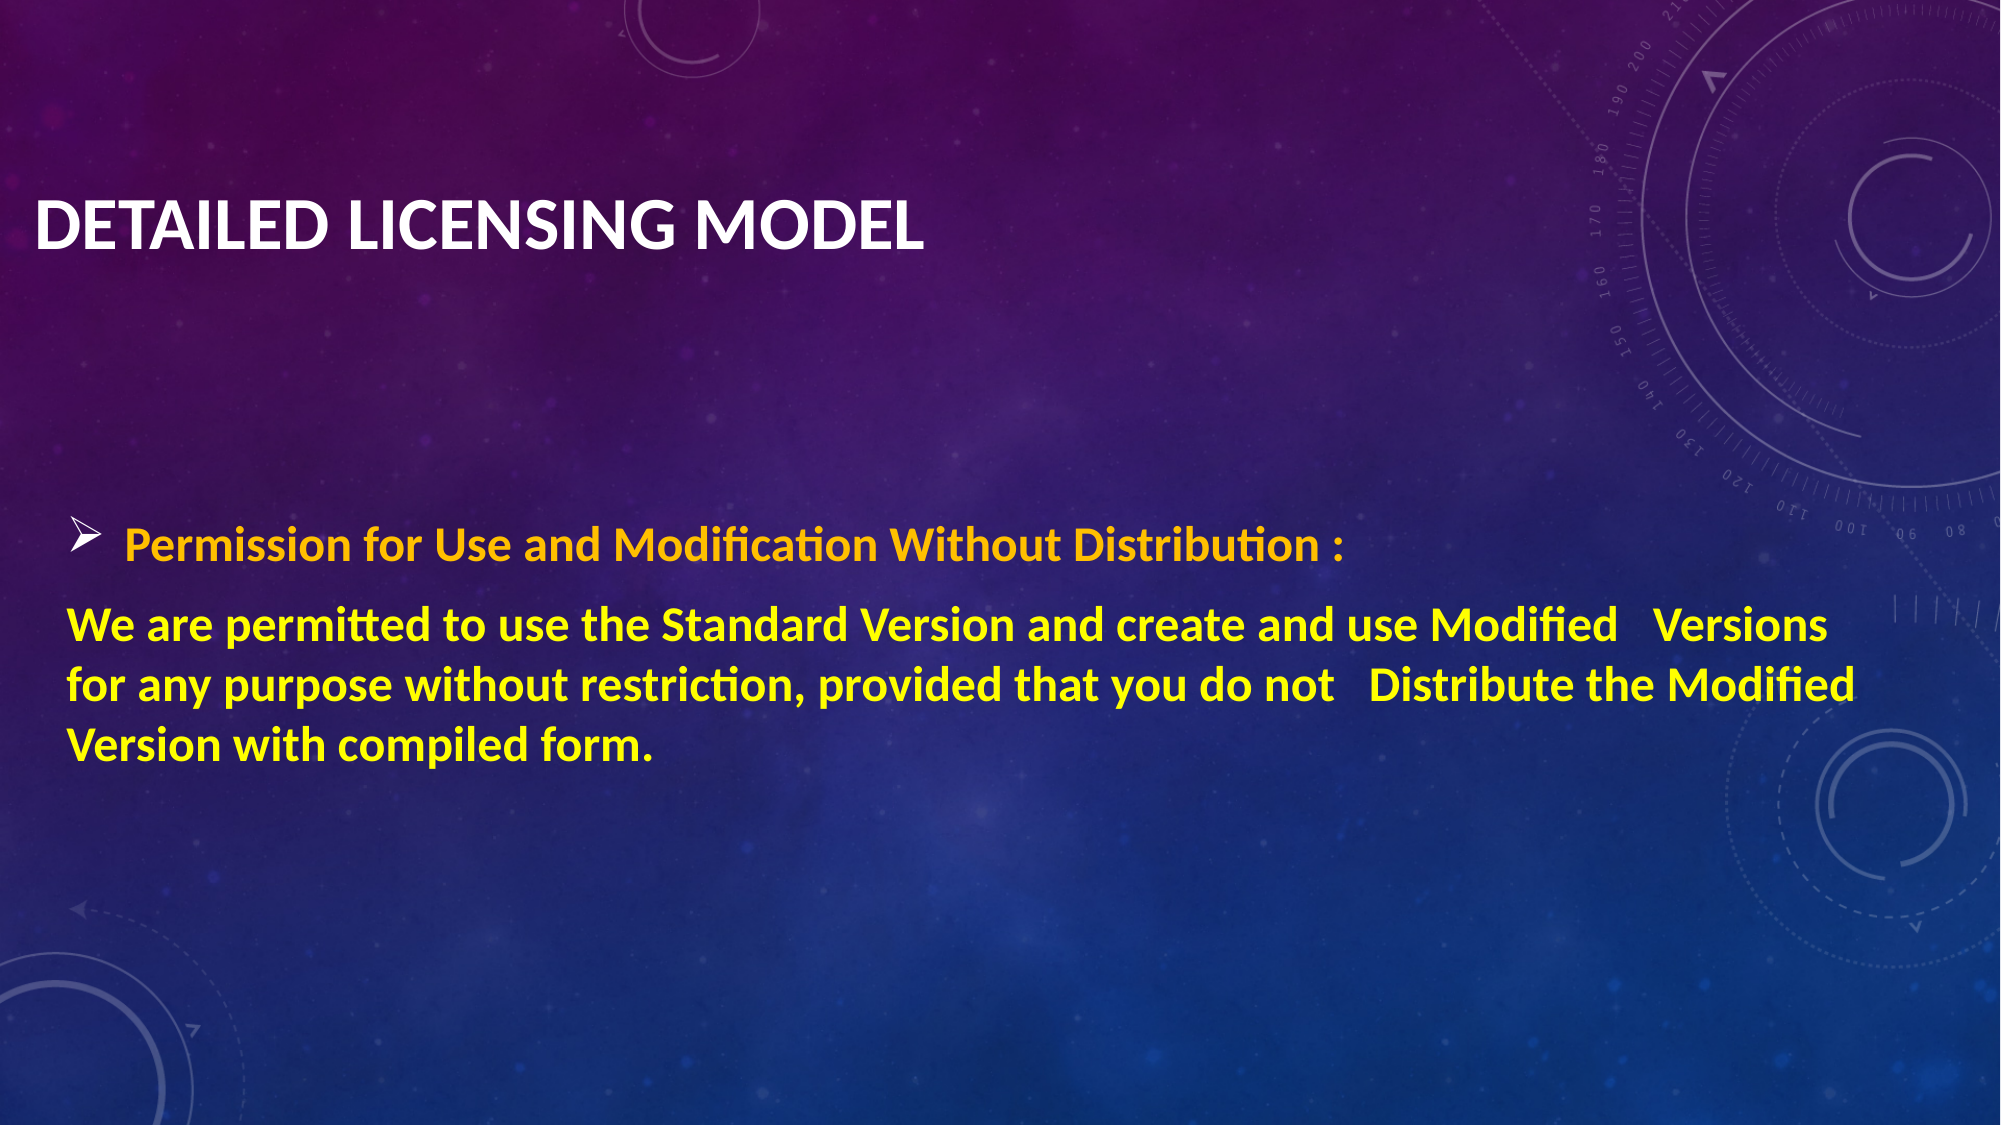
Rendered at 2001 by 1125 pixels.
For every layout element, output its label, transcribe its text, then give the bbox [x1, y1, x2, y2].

picture [0, 0, 2001, 1125]
list Permission for Use and Modification Without Distribution : We are permitted to use the Standard Version and create and use Modified Versions for any purpose without restriction, provided that you do not Distribute the Modified Version with compiled form. [51, 338, 1907, 1091]
title Detailed licensing model [19, 99, 1682, 339]
